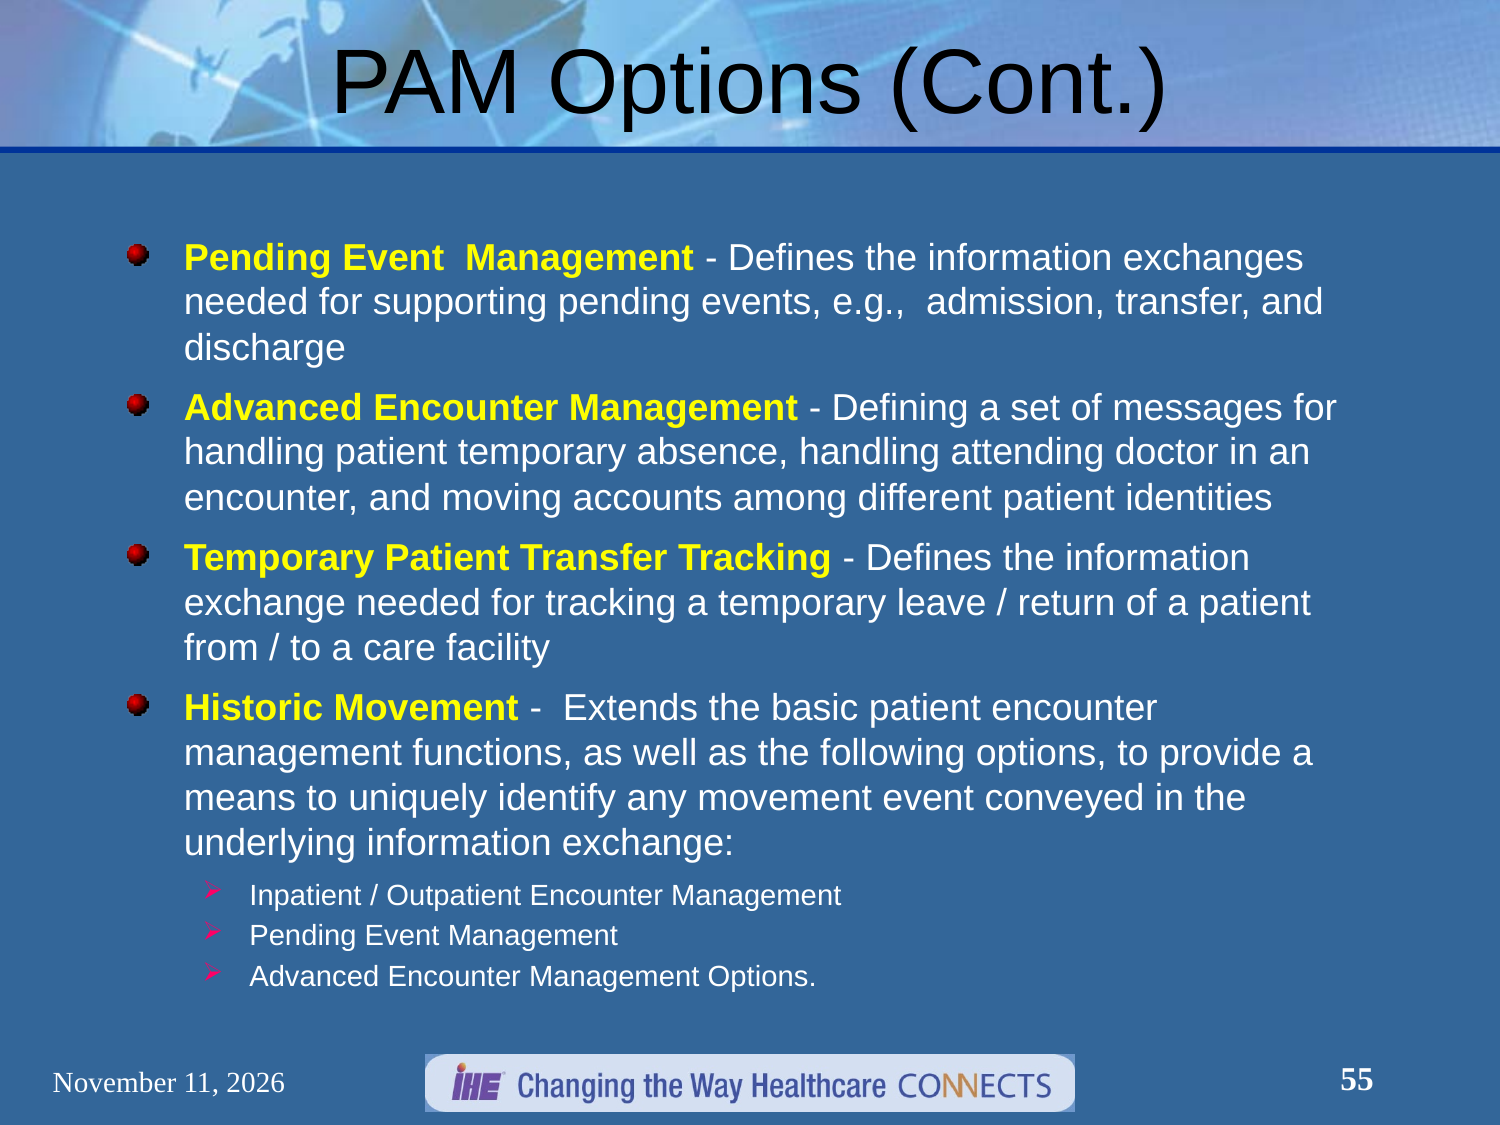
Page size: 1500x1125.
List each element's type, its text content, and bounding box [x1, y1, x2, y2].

title PAM Options (Cont.) [112, 6, 1388, 148]
list Pending Event Management - Defines the information exchanges needed for supporting pending events, e.g., admission, transfer, and discharge Advanced Encounter Management - Defining a set of messages for handling patient temporary absence, handling attending doctor in an encounter, and moving accounts among different patient identities Temporary Patient Transfer Tracking - Defines the information exchange needed for tracking a temporary leave / return of a patient from / to a care facility Historic Movement - Extends the basic patient encounter management functions, as well as the following options, to provide a means to uniquely identify any movement event conveyed in the underlying information exchange: Inpatient / Outpatient Encounter Management Pending Event Management Advanced Encounter Management Options. [112, 224, 1388, 900]
picture [127, 244, 149, 266]
picture [127, 694, 149, 716]
slide_number 55 [1251, 1039, 1464, 1115]
picture [0, 0, 1500, 146]
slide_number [37, 1042, 350, 1118]
picture [127, 394, 149, 416]
picture [127, 544, 149, 566]
picture [425, 1054, 1075, 1112]
